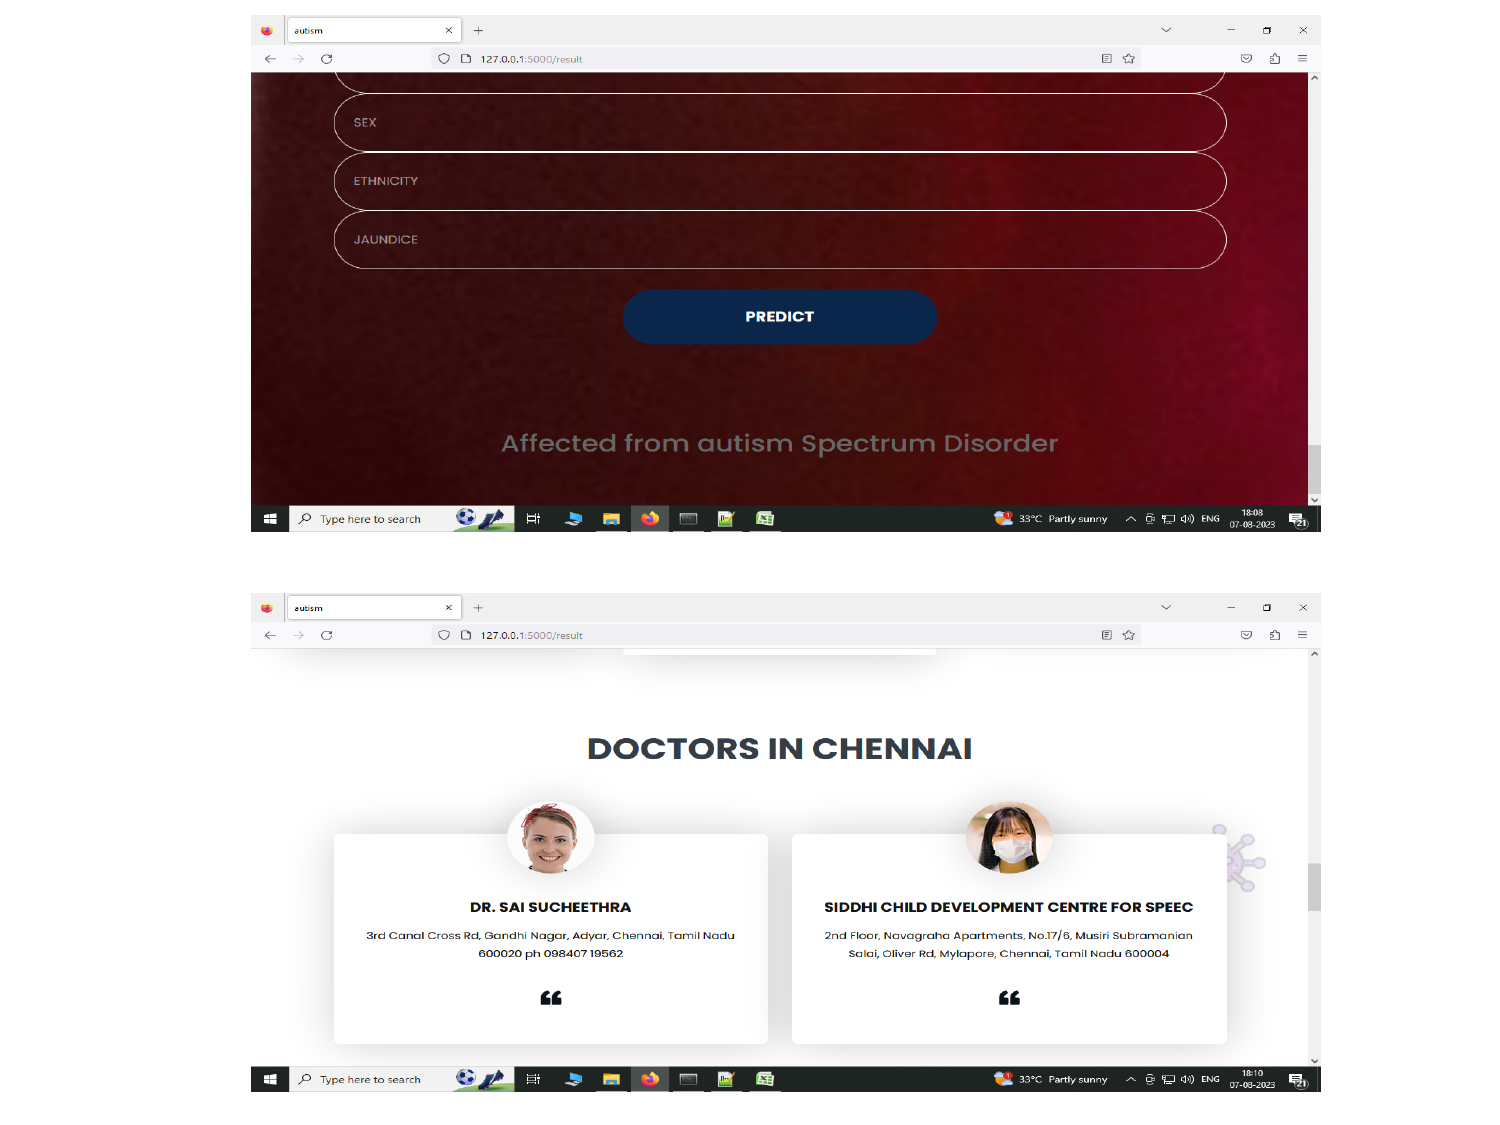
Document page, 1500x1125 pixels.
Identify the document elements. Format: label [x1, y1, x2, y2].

picture [251, 15, 1321, 532]
picture [251, 593, 1321, 1092]
